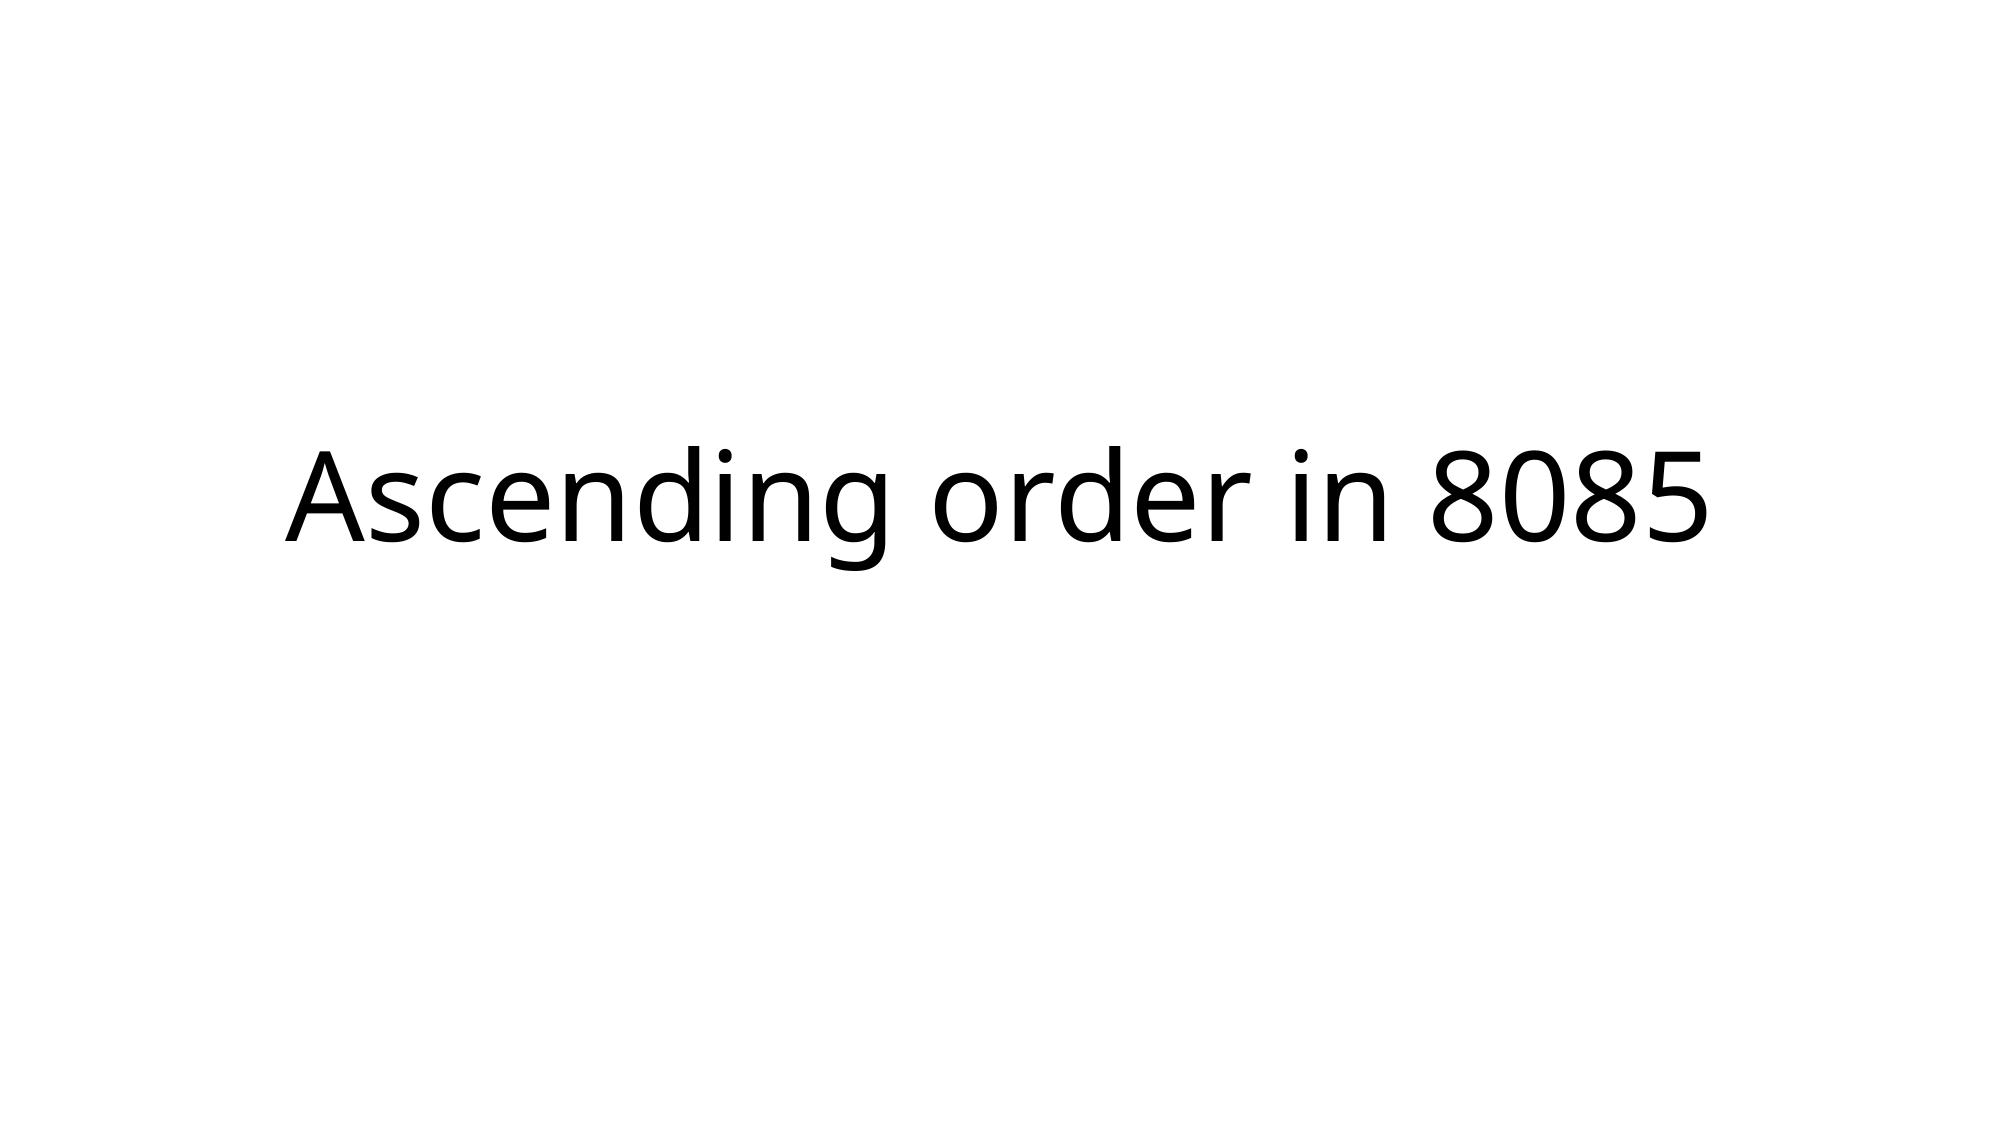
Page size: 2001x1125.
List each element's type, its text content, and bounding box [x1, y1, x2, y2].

title Ascending order in 8085 [249, 184, 1750, 576]
